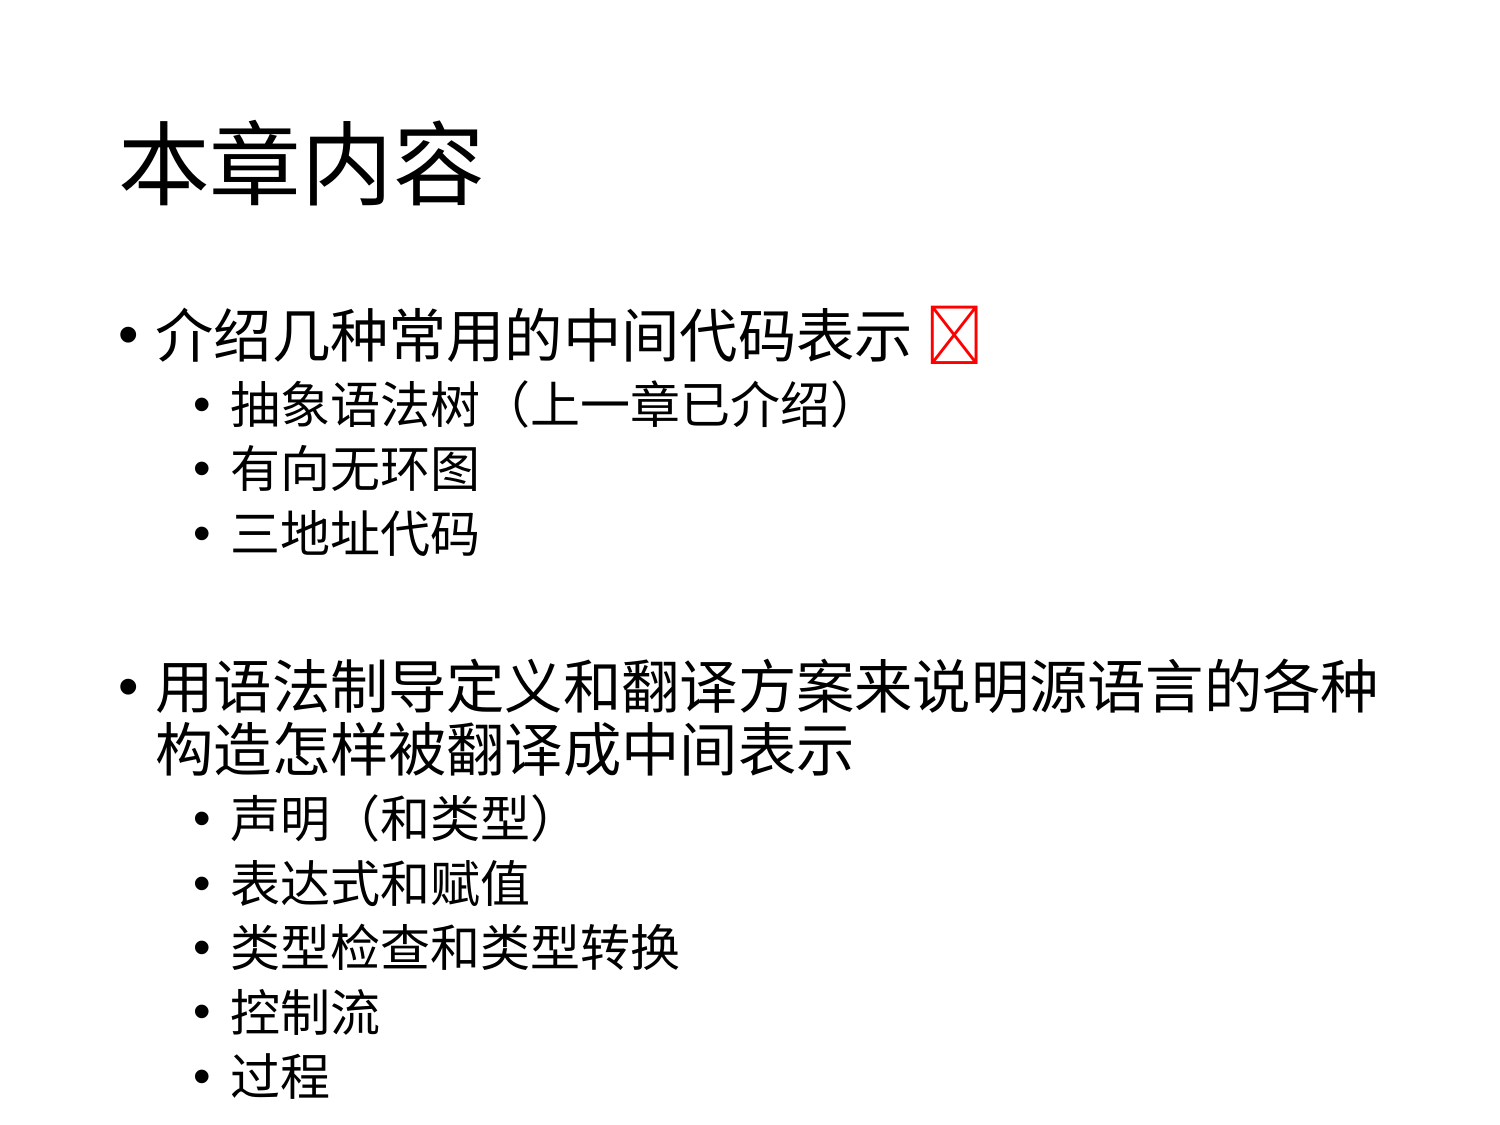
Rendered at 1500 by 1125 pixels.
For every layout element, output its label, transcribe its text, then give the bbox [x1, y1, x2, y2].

list 介绍几种常用的中间代码表示  抽象语法树（上一章已介绍） 有向无环图 三地址代码 用语法制导定义和翻译方案来说明源语言的各种构造怎样被翻译成中间表示 声明（和类型） 表达式和赋值 类型检查和类型转换 控制流 过程 [103, 299, 1397, 1106]
title 本章内容 [103, 59, 1397, 278]
